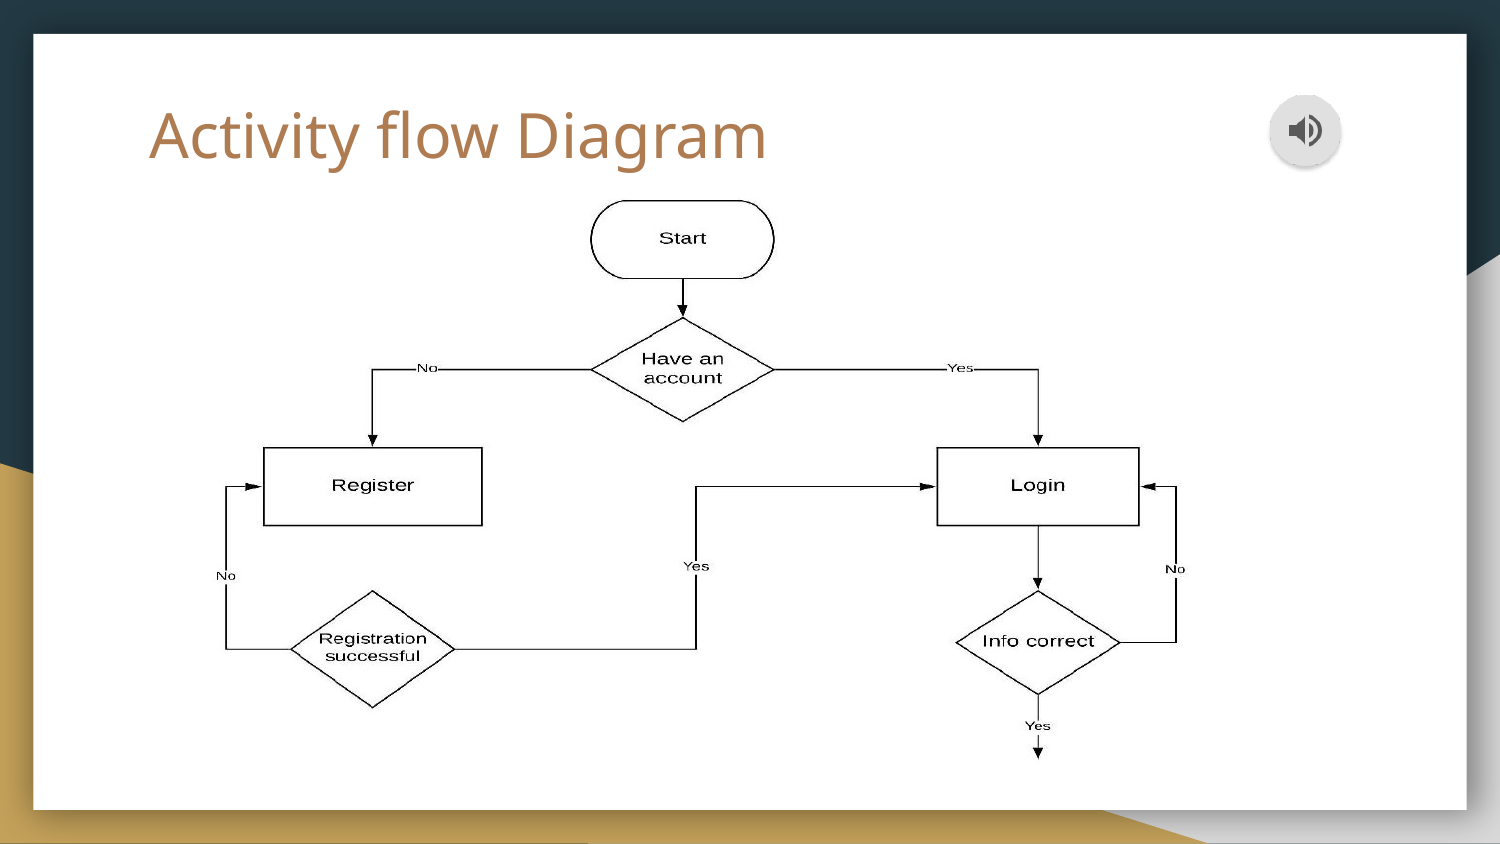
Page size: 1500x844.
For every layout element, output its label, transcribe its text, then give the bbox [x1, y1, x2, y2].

picture [124, 181, 1320, 783]
title Activity flow Diagram [134, 81, 1366, 182]
picture [1262, 87, 1348, 173]
